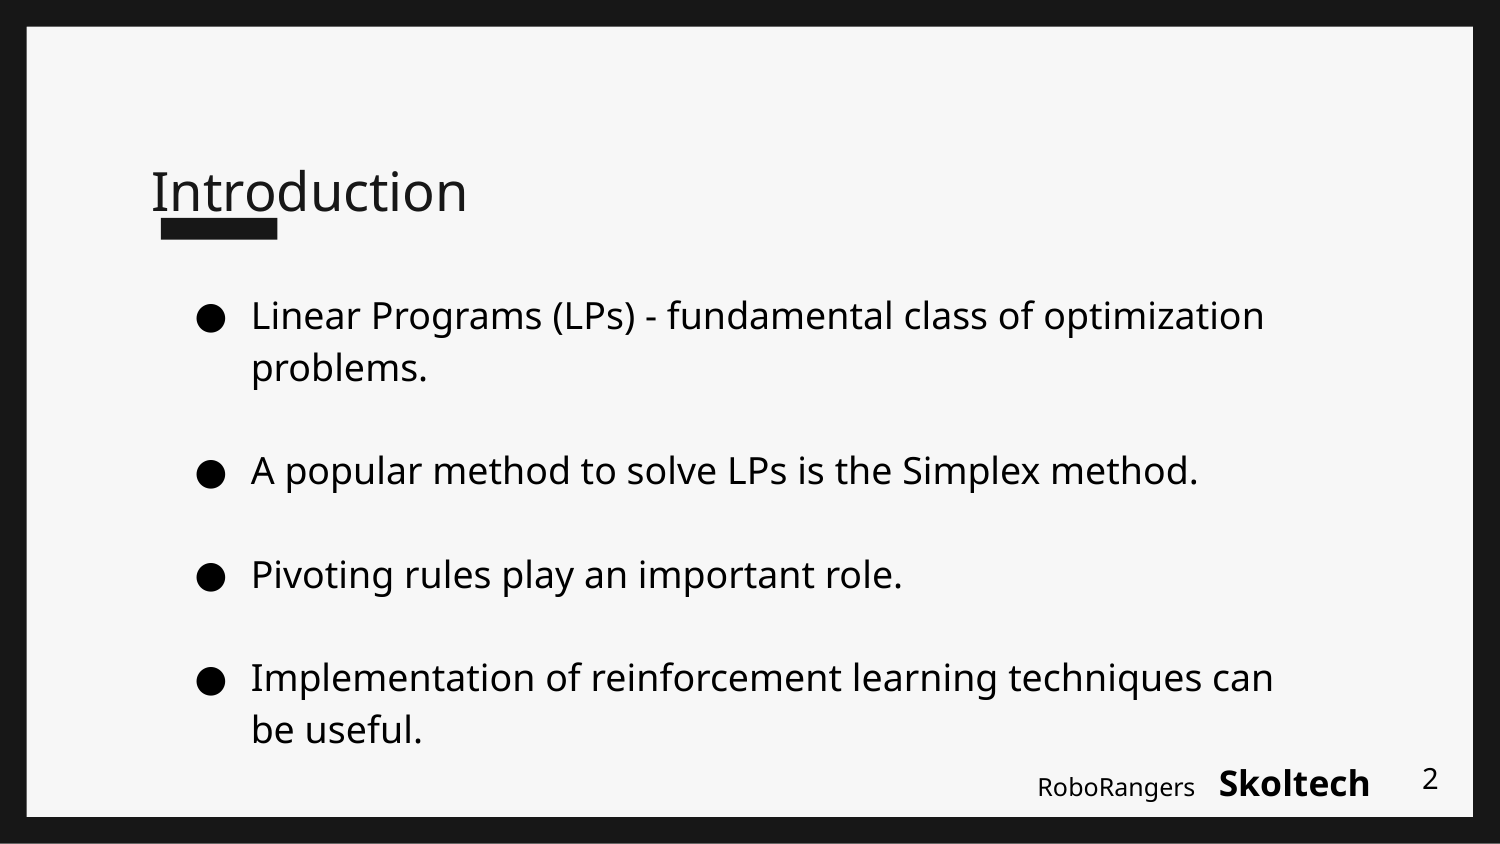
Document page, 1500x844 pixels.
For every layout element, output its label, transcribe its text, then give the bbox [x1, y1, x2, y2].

text_box Linear Programs (LPs) - fundamental class of optimization problems. A popular method to solve LPs is the Simplex method. Pivoting rules play an important role. Implementation of reinforcement learning techniques can be useful. [160, 270, 1306, 760]
text_box 2 [1406, 745, 1462, 811]
text_box Introduction [140, 142, 1235, 229]
text_box [160, 217, 278, 240]
text_box RoboRangers [1022, 751, 1235, 816]
text_box Skoltech [1197, 748, 1383, 809]
